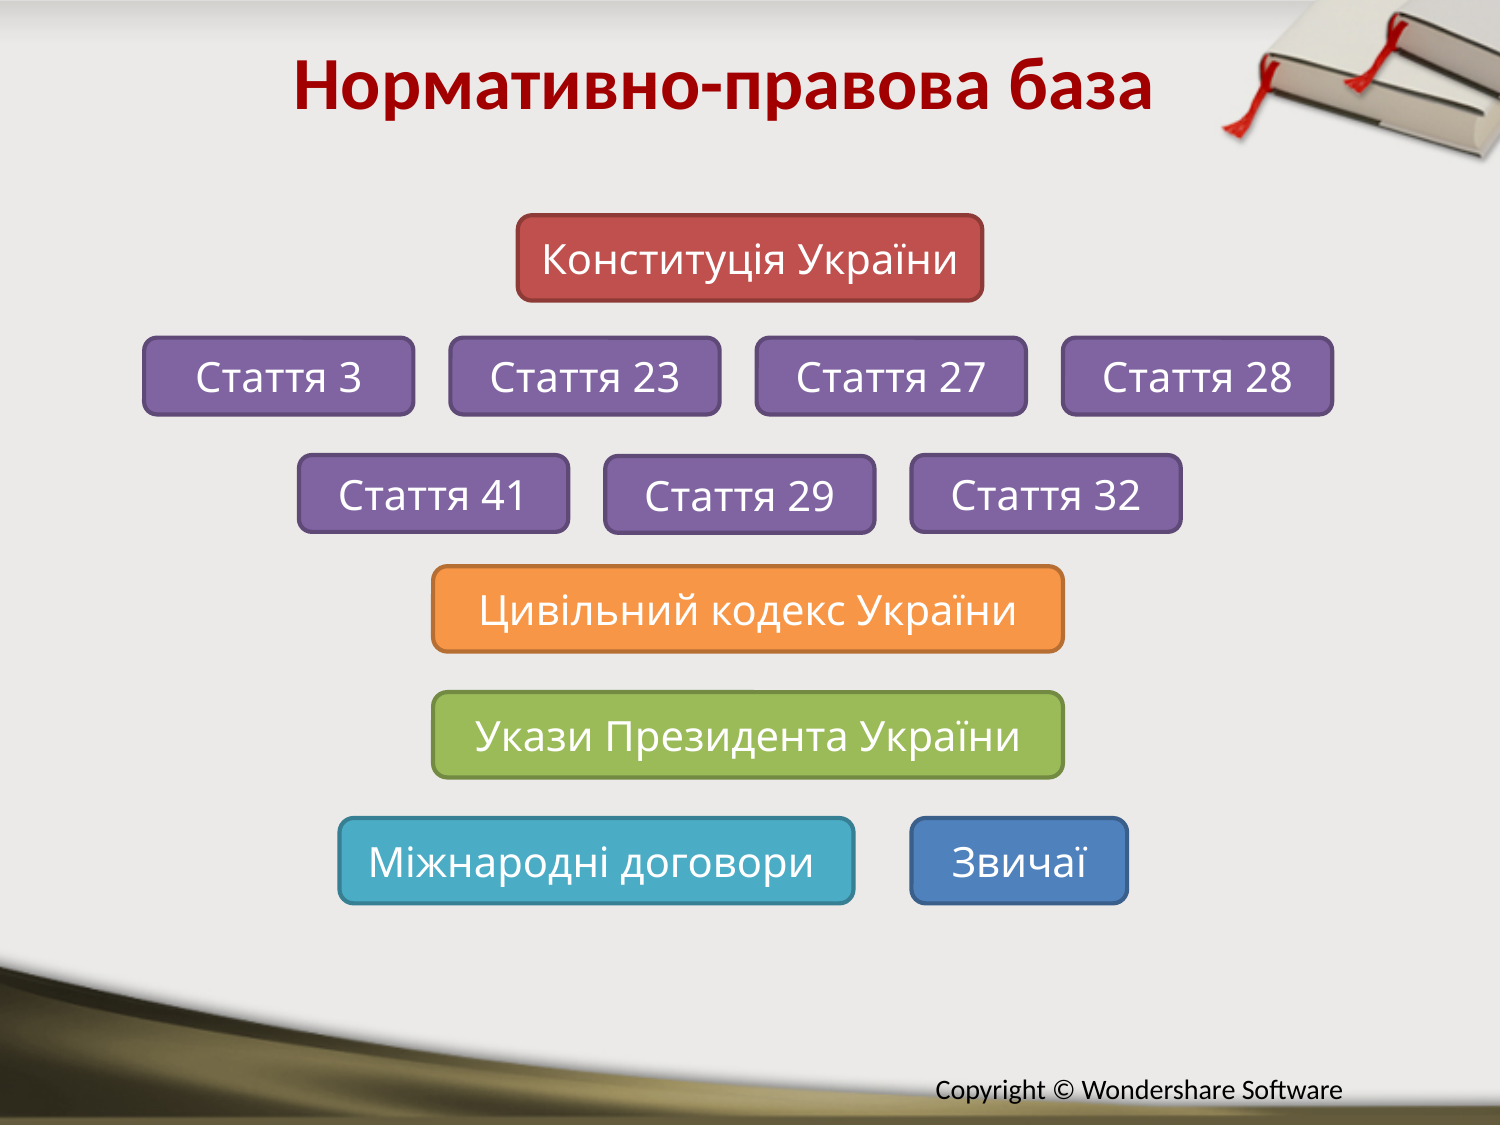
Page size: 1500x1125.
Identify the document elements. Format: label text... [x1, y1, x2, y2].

text_box Стаття 32 [909, 452, 1183, 534]
text_box Конституція України [515, 213, 985, 303]
text_box Стаття 29 [603, 453, 877, 535]
text_box Цивільний кодекс України [430, 564, 1066, 654]
text_box Звичаї [909, 815, 1130, 906]
text_box Укази Президента України [430, 689, 1066, 780]
picture [0, 0, 1500, 1125]
text_box Нормативно-правова база [278, 27, 1222, 131]
text_box Міжнародні договори [337, 815, 856, 906]
text_box Стаття 27 [754, 335, 1029, 417]
text_box Стаття 3 [141, 335, 416, 417]
text_box Стаття 41 [296, 452, 571, 534]
text_box Стаття 23 [448, 335, 722, 417]
text_box Стаття 28 [1060, 335, 1335, 417]
